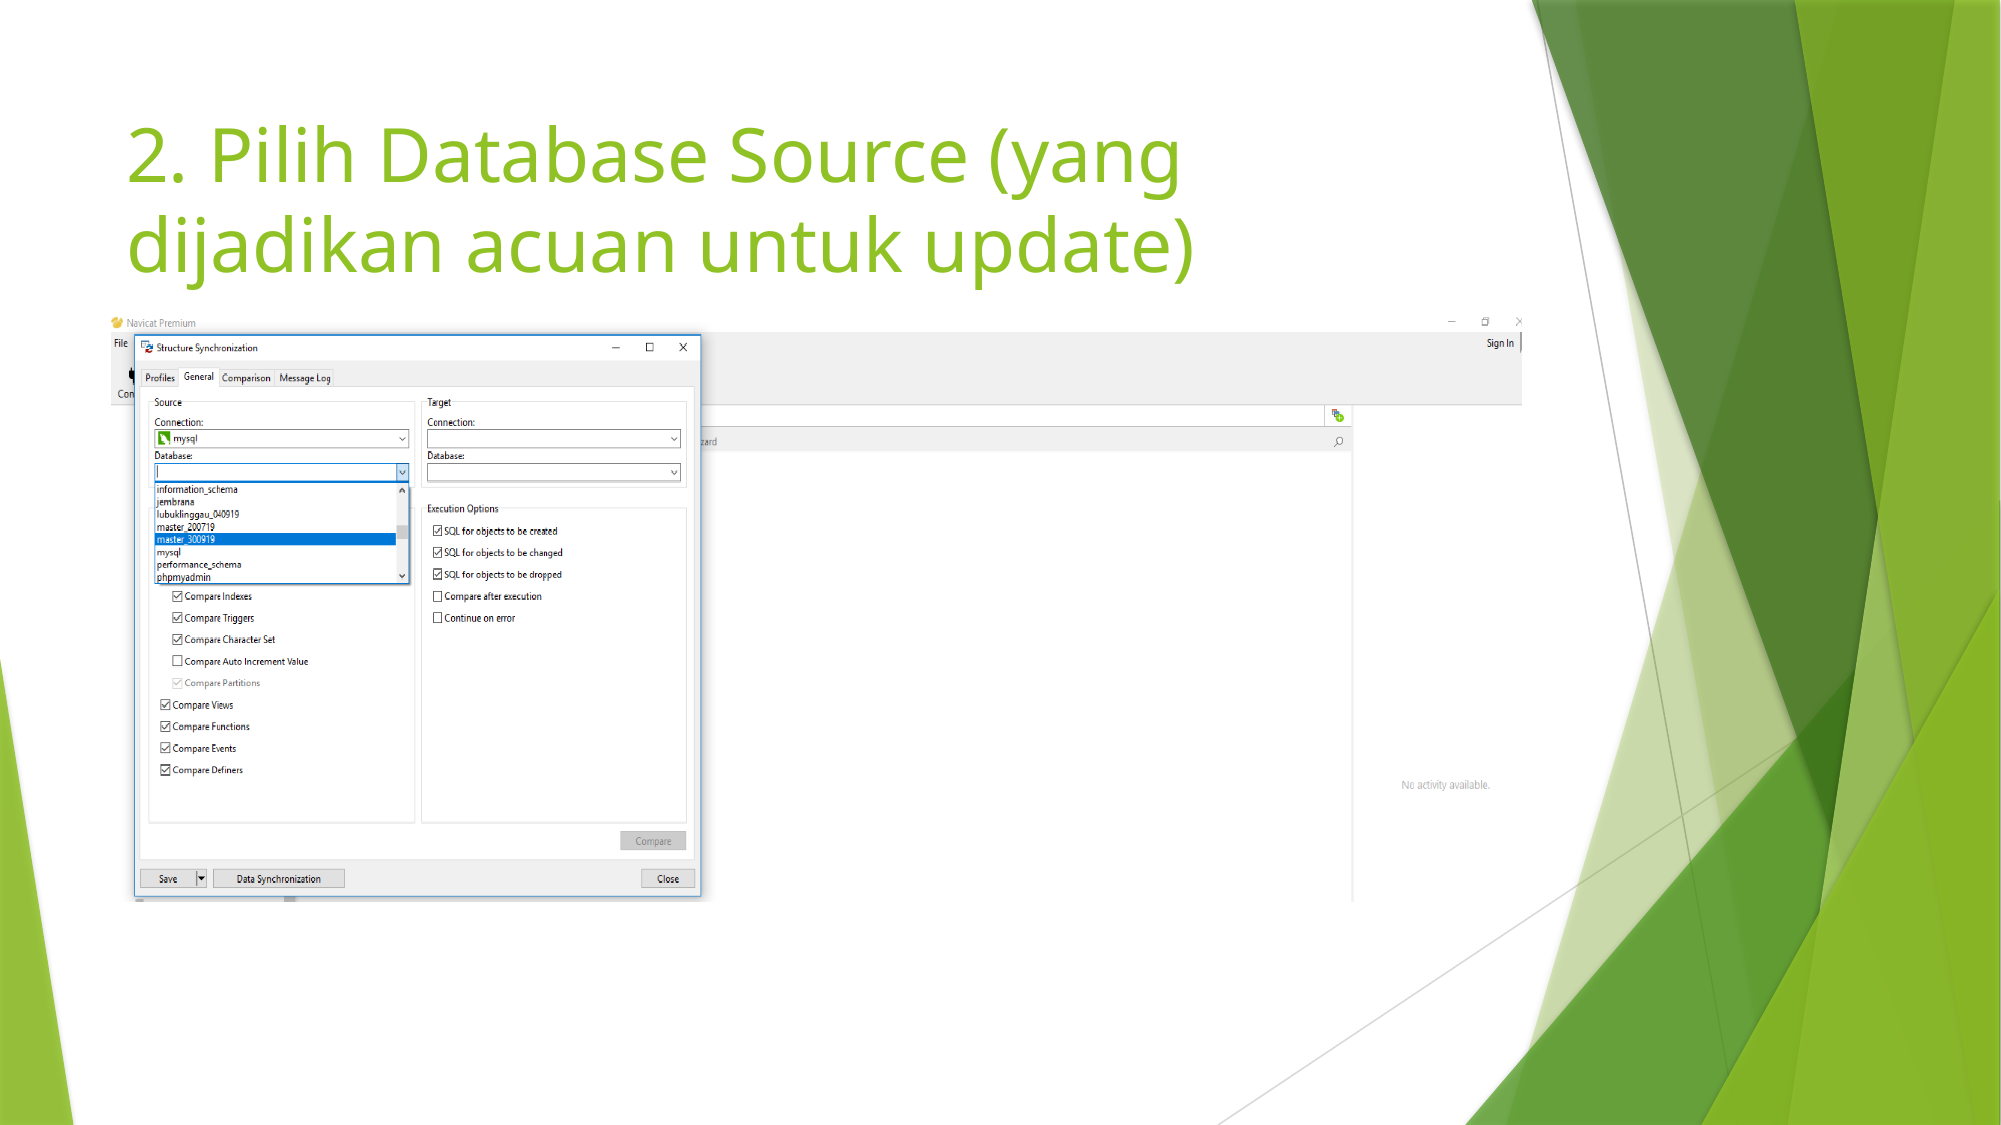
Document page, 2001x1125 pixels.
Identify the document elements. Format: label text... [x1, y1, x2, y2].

title 2. Pilih Database Source (yang dijadikan acuan untuk update) [111, 99, 1522, 316]
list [110, 316, 1522, 902]
